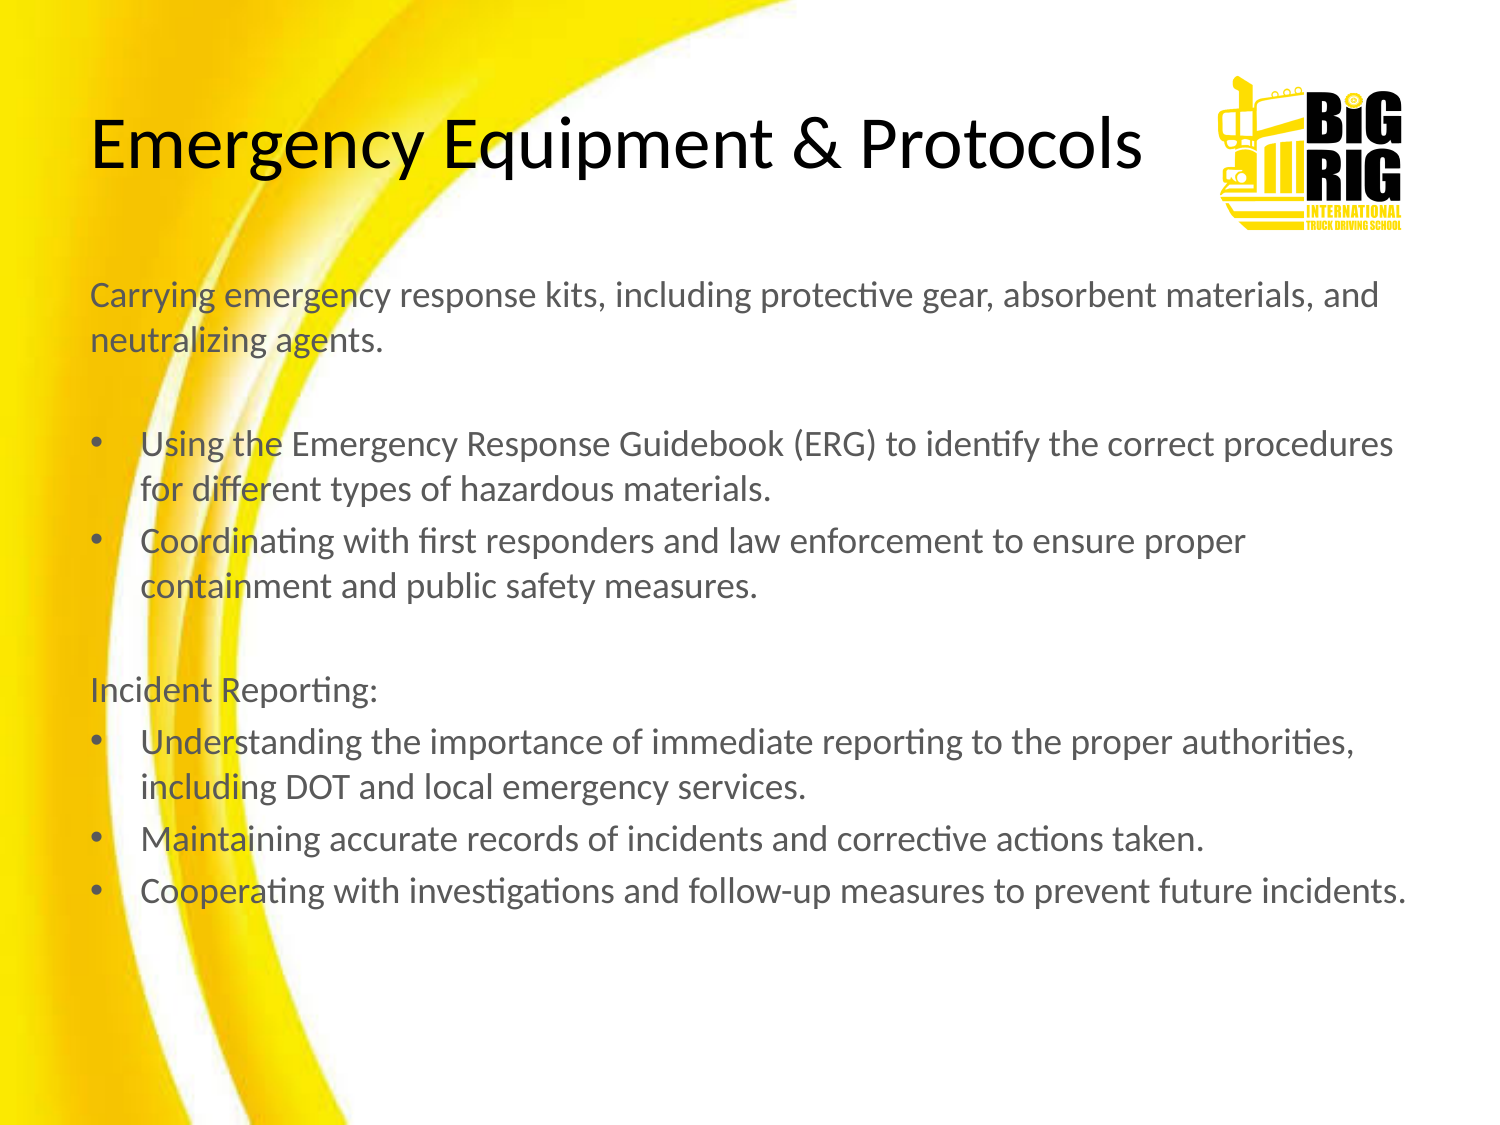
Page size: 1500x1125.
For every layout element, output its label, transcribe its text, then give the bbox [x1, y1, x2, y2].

title Emergency Equipment & Protocols [75, 45, 1197, 233]
list Carrying emergency response kits, including protective gear, absorbent materials, and neutralizing agents. Using the Emergency Response Guidebook (ERG) to identify the correct procedures for different types of hazardous materials. Coordinating with first responders and law enforcement to ensure proper containment and public safety measures. Incident Reporting: Understanding the importance of immediate reporting to the proper authorities, including DOT and local emergency services. Maintaining accurate records of incidents and corrective actions taken. Cooperating with investigations and follow-up measures to prevent future incidents. [75, 262, 1425, 1005]
picture [0, 0, 1500, 1125]
